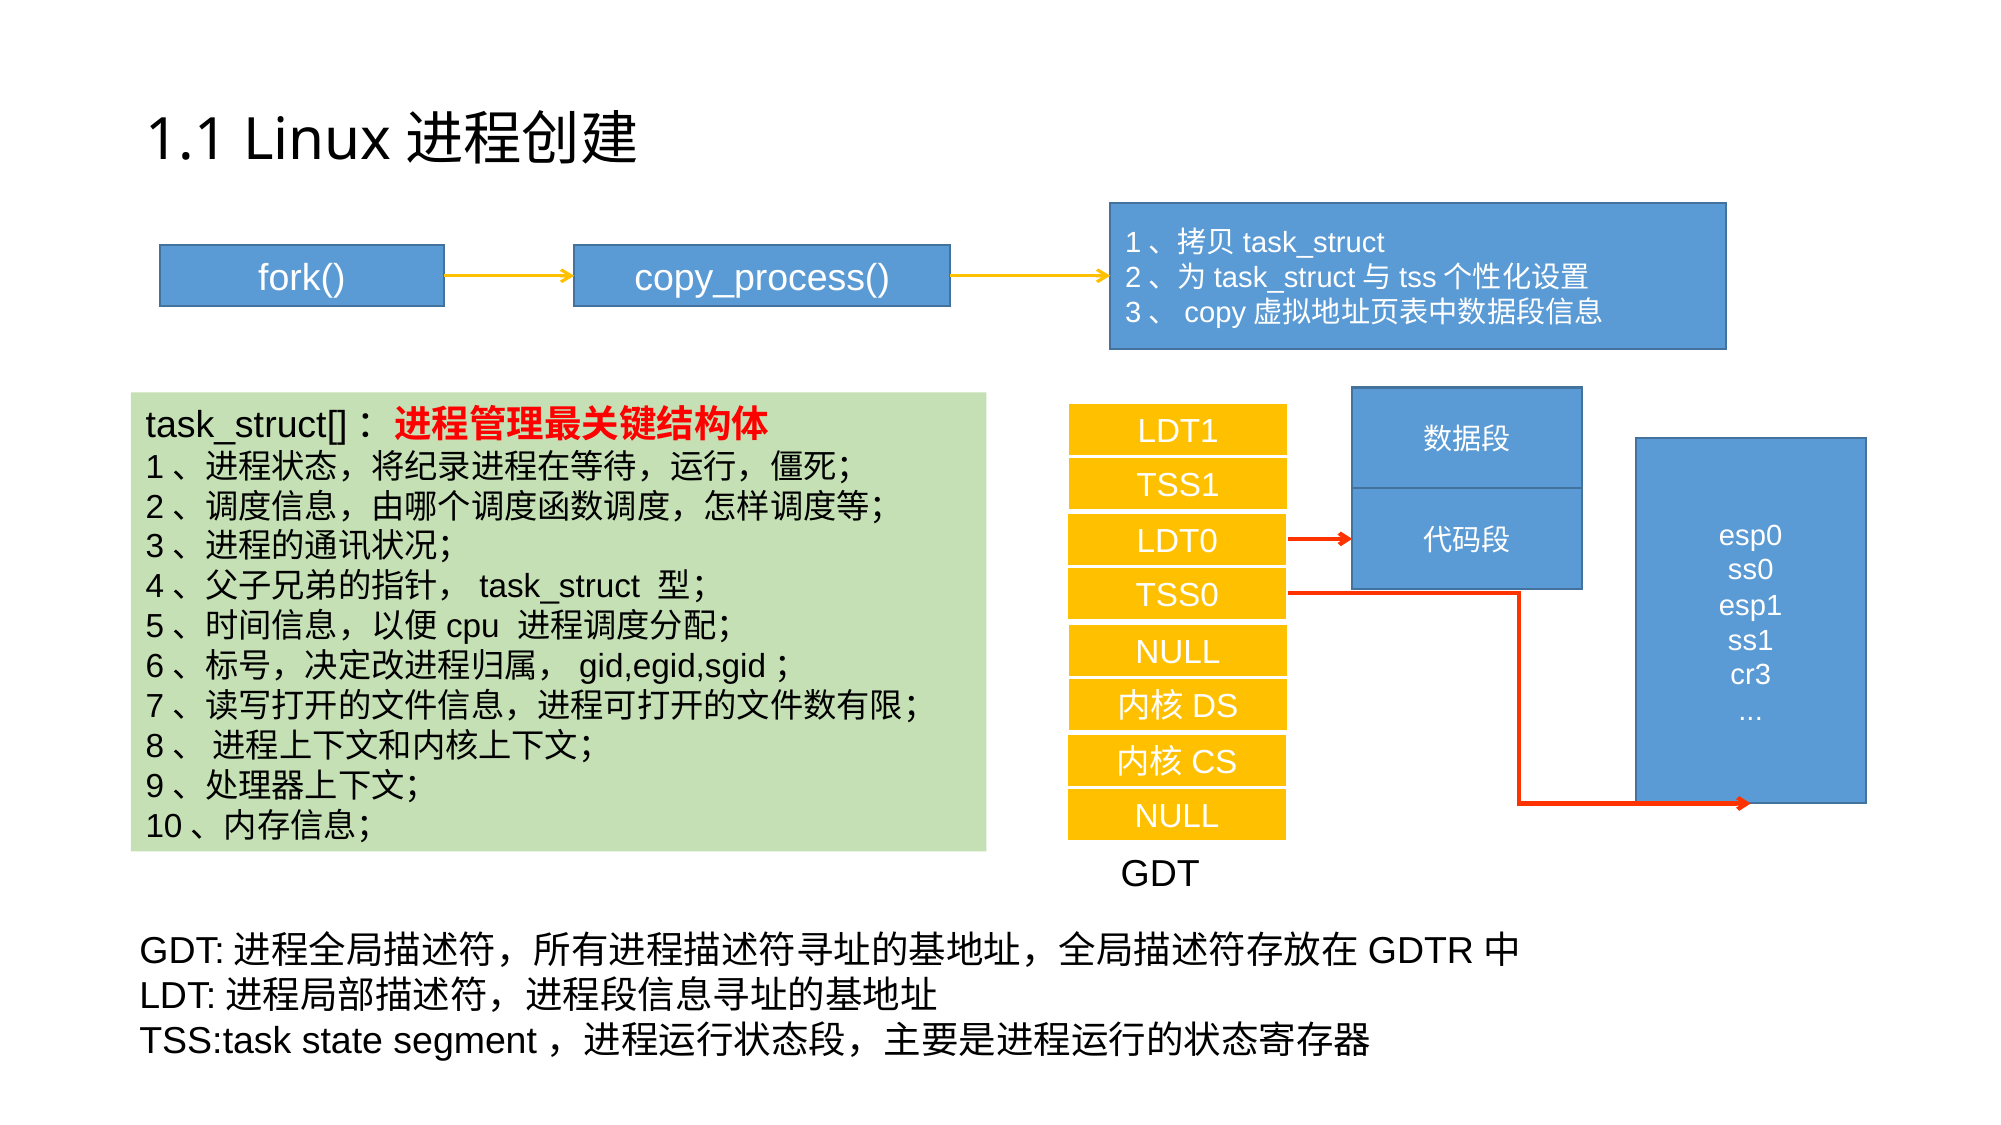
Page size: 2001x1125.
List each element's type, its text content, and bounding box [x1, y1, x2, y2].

text_box esp0 ss0 esp1 ss1 cr3 ... [1635, 437, 1867, 804]
text_box fork() [159, 244, 445, 307]
text_box LDT0 [1065, 511, 1289, 568]
text_box TSS0 [1065, 568, 1289, 622]
text_box NULL [1066, 622, 1287, 679]
text_box task_struct[]：进程管理最关键结构体 1、进程状态，将纪录进程在等待，运行，僵死； 2、调度信息，由哪个调度函数调度，怎样调度等； 3、进程的通讯状况； 4、父子兄弟的指针，task_struct 型； 5、时间信息，以便cpu 进程调度分配； 6、标号，决定改进程归属，gid,egid,sgid； 7、读写打开的文件信息，进程可打开的文件数有限； 8、 进程上下文和内核上下文； 9、处理器上下文； 10、内存信息； [130, 392, 987, 852]
text_box NULL [1065, 789, 1289, 843]
text_box copy_process() [573, 244, 951, 307]
text_box 1、拷贝task_struct 2、为task_struct与tss个性化设置 3、copy虚拟地址页表中数据段信息 [1109, 202, 1727, 350]
text_box 数据段 [1351, 386, 1583, 487]
text_box LDT1 [1066, 401, 1290, 458]
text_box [1287, 593, 1751, 804]
text_box GDT:进程全局描述符，所有进程描述符寻址的基地址，全局描述符存放在GDTR中 LDT:进程局部描述符，进程段信息寻址的基地址 TSS:task state segment，进程运行状态段，主要是进程运行的状态寄存器 [124, 918, 1876, 1069]
text_box TSS1 [1066, 458, 1290, 512]
title 1.1 Linux进程创建 [130, 42, 1631, 179]
text_box 内核DS [1066, 679, 1287, 733]
text_box 代码段 [1351, 487, 1583, 590]
text_box GDT [1105, 841, 1251, 902]
text_box 内核CS [1065, 732, 1287, 789]
